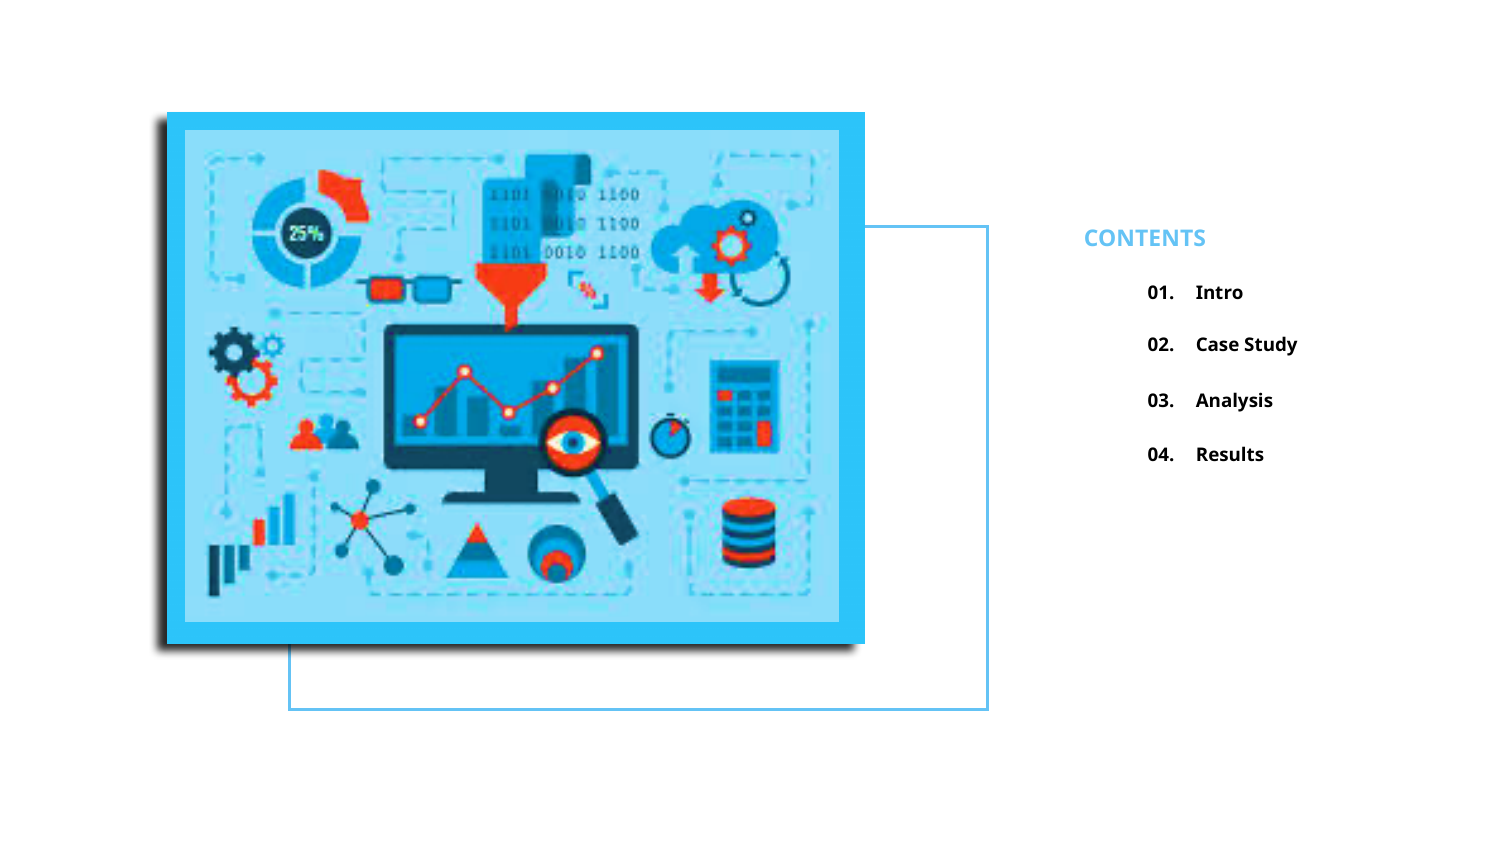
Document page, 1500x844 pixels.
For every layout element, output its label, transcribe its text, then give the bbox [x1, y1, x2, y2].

text_box [289, 226, 988, 710]
picture [166, 111, 866, 644]
text_box Analysis [1192, 385, 1333, 411]
text_box 04. [1131, 439, 1178, 466]
text_box Case Study [1192, 330, 1333, 356]
text_box Intro [1192, 277, 1333, 304]
text_box Results [1192, 439, 1333, 466]
text_box 03. [1131, 385, 1178, 411]
text_box 01. [1131, 277, 1178, 304]
text_box 02. [1131, 330, 1178, 356]
text_box CONTENTS [1080, 220, 1253, 253]
